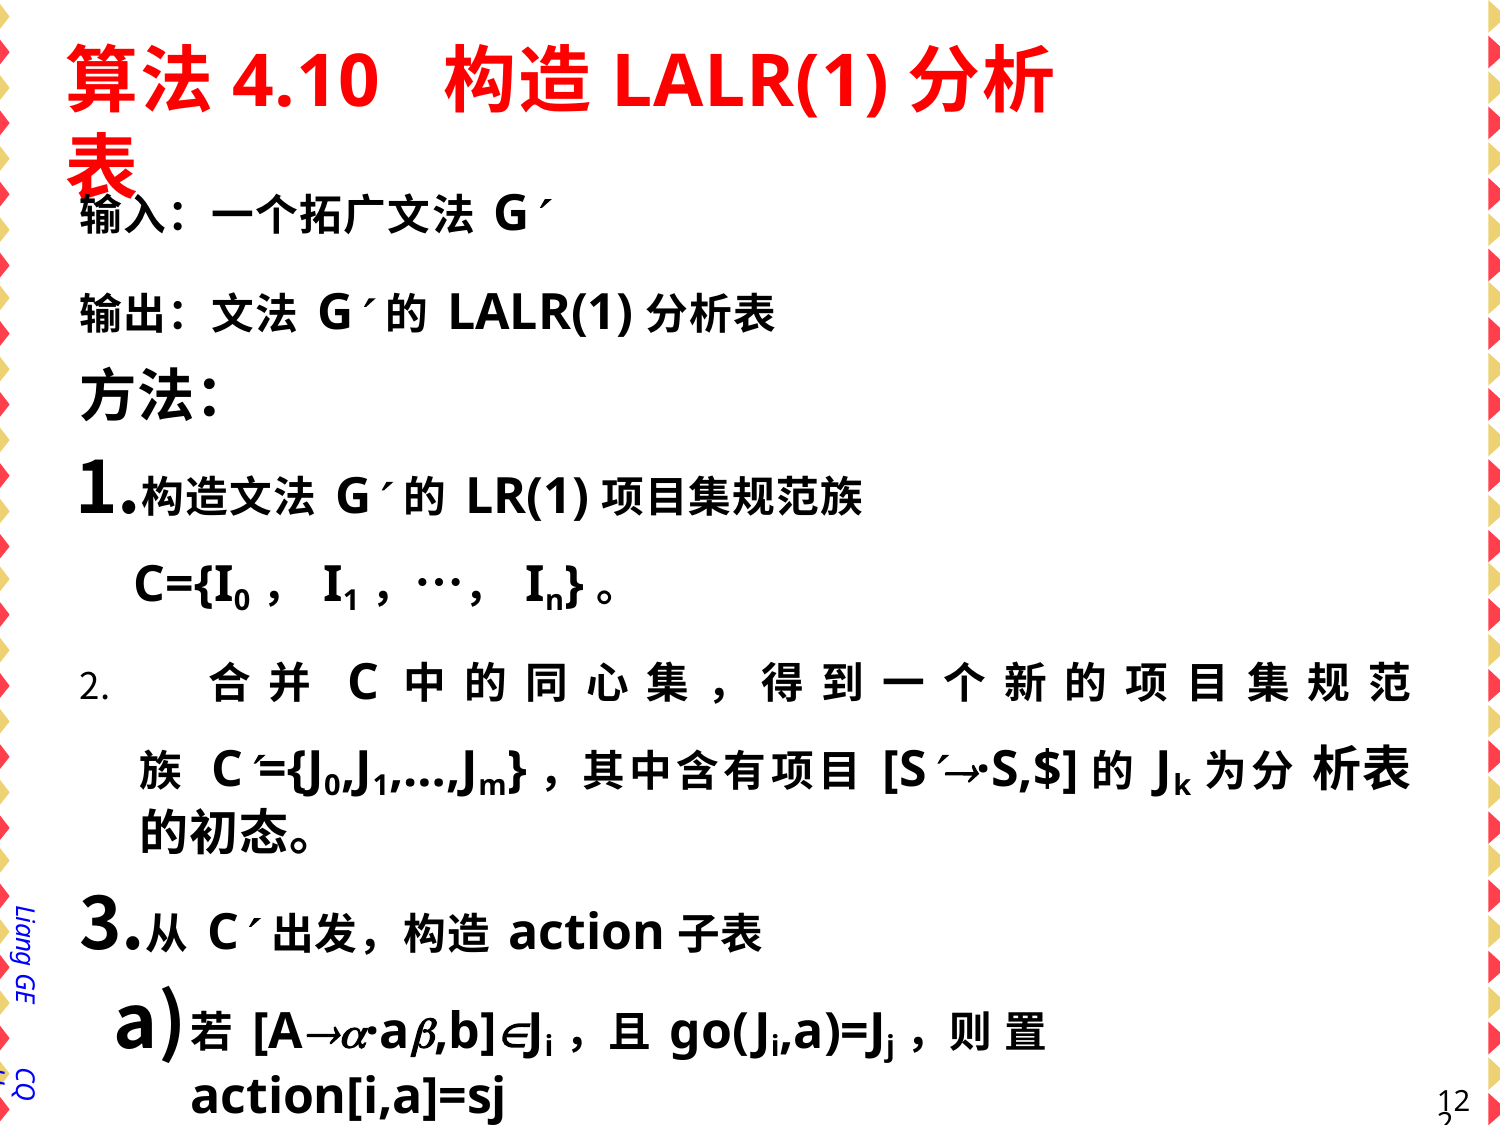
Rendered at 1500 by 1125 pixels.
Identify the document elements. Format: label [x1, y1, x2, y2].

text_box [10, 1065, 41, 1107]
text_box [75, 144, 1416, 1125]
text_box [10, 902, 41, 1007]
slide_number [1432, 1088, 1485, 1125]
title [62, 31, 1085, 222]
